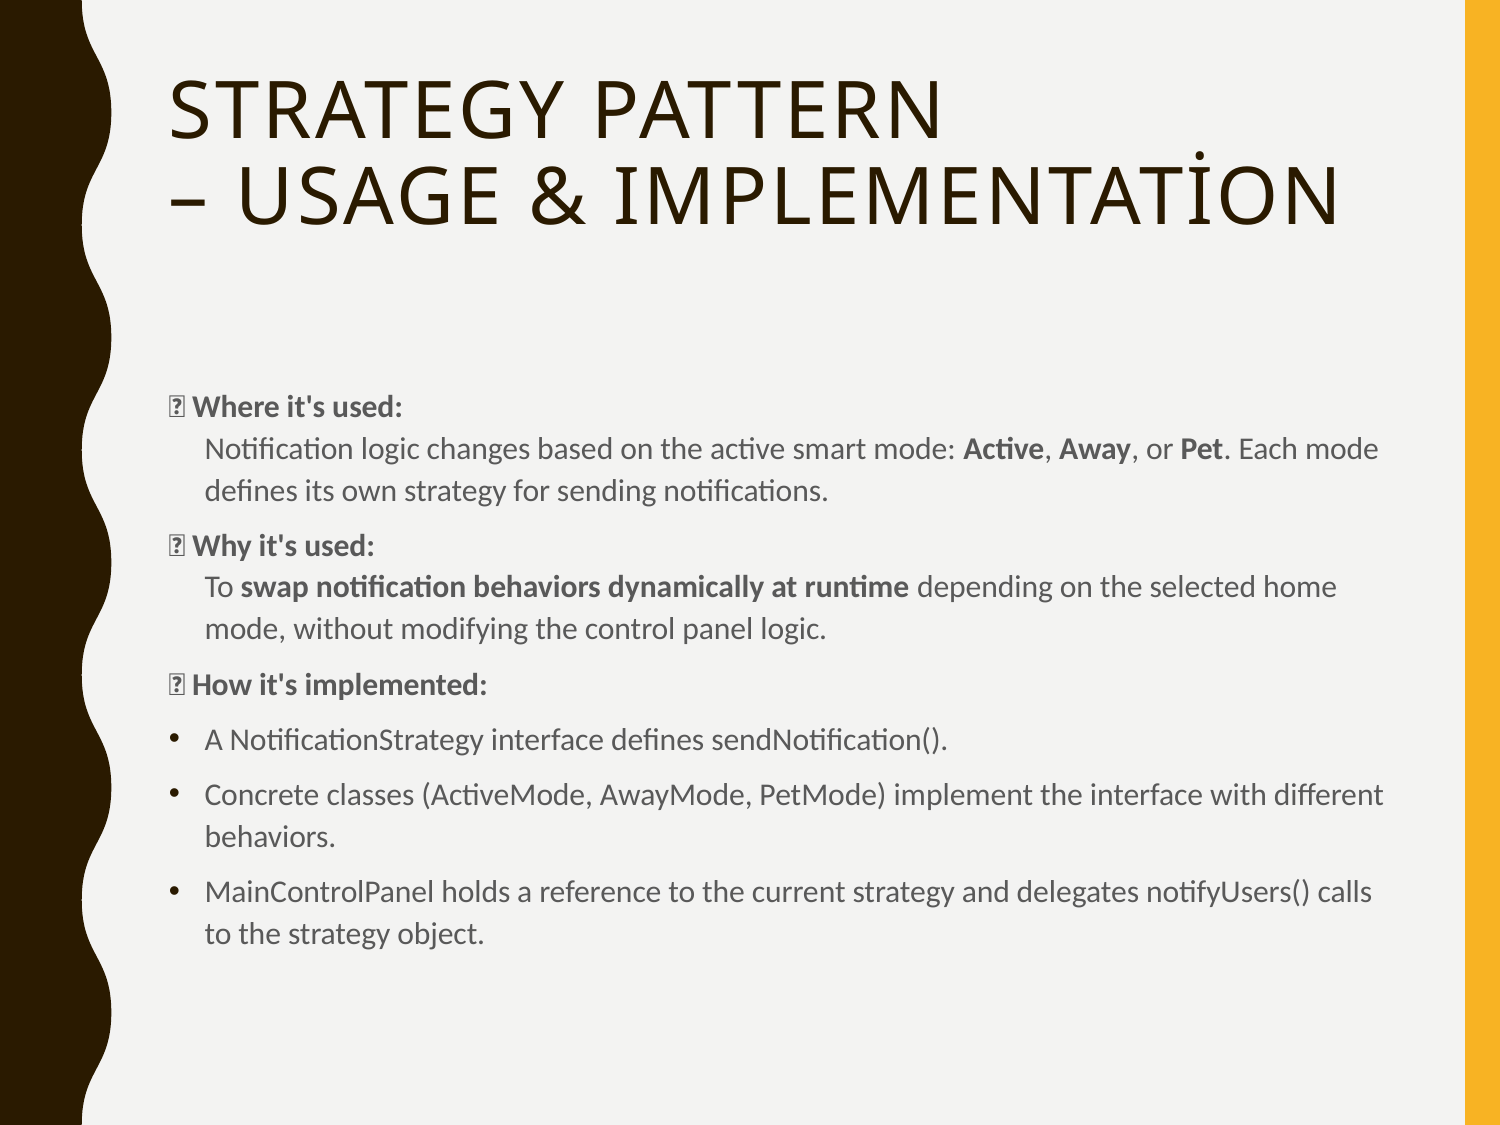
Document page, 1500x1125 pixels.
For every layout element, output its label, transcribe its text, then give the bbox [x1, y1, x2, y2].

list 🔹 Where it's used: Notification logic changes based on the active smart mode: Active, Away, or Pet. Each mode defines its own strategy for sending notifications. 🔹 Why it's used: To swap notification behaviors dynamically at runtime depending on the selected home mode, without modifying the control panel logic. 🔹 How it's implemented: A NotificationStrategy interface defines sendNotification(). Concrete classes (ActiveMode, AwayMode, PetMode) implement the interface with different behaviors. MainControlPanel holds a reference to the current strategy and delegates notifyUsers() calls to the strategy object. [154, 375, 1407, 965]
title Strategy Pattern – Usage & Implementation [154, 62, 1407, 308]
